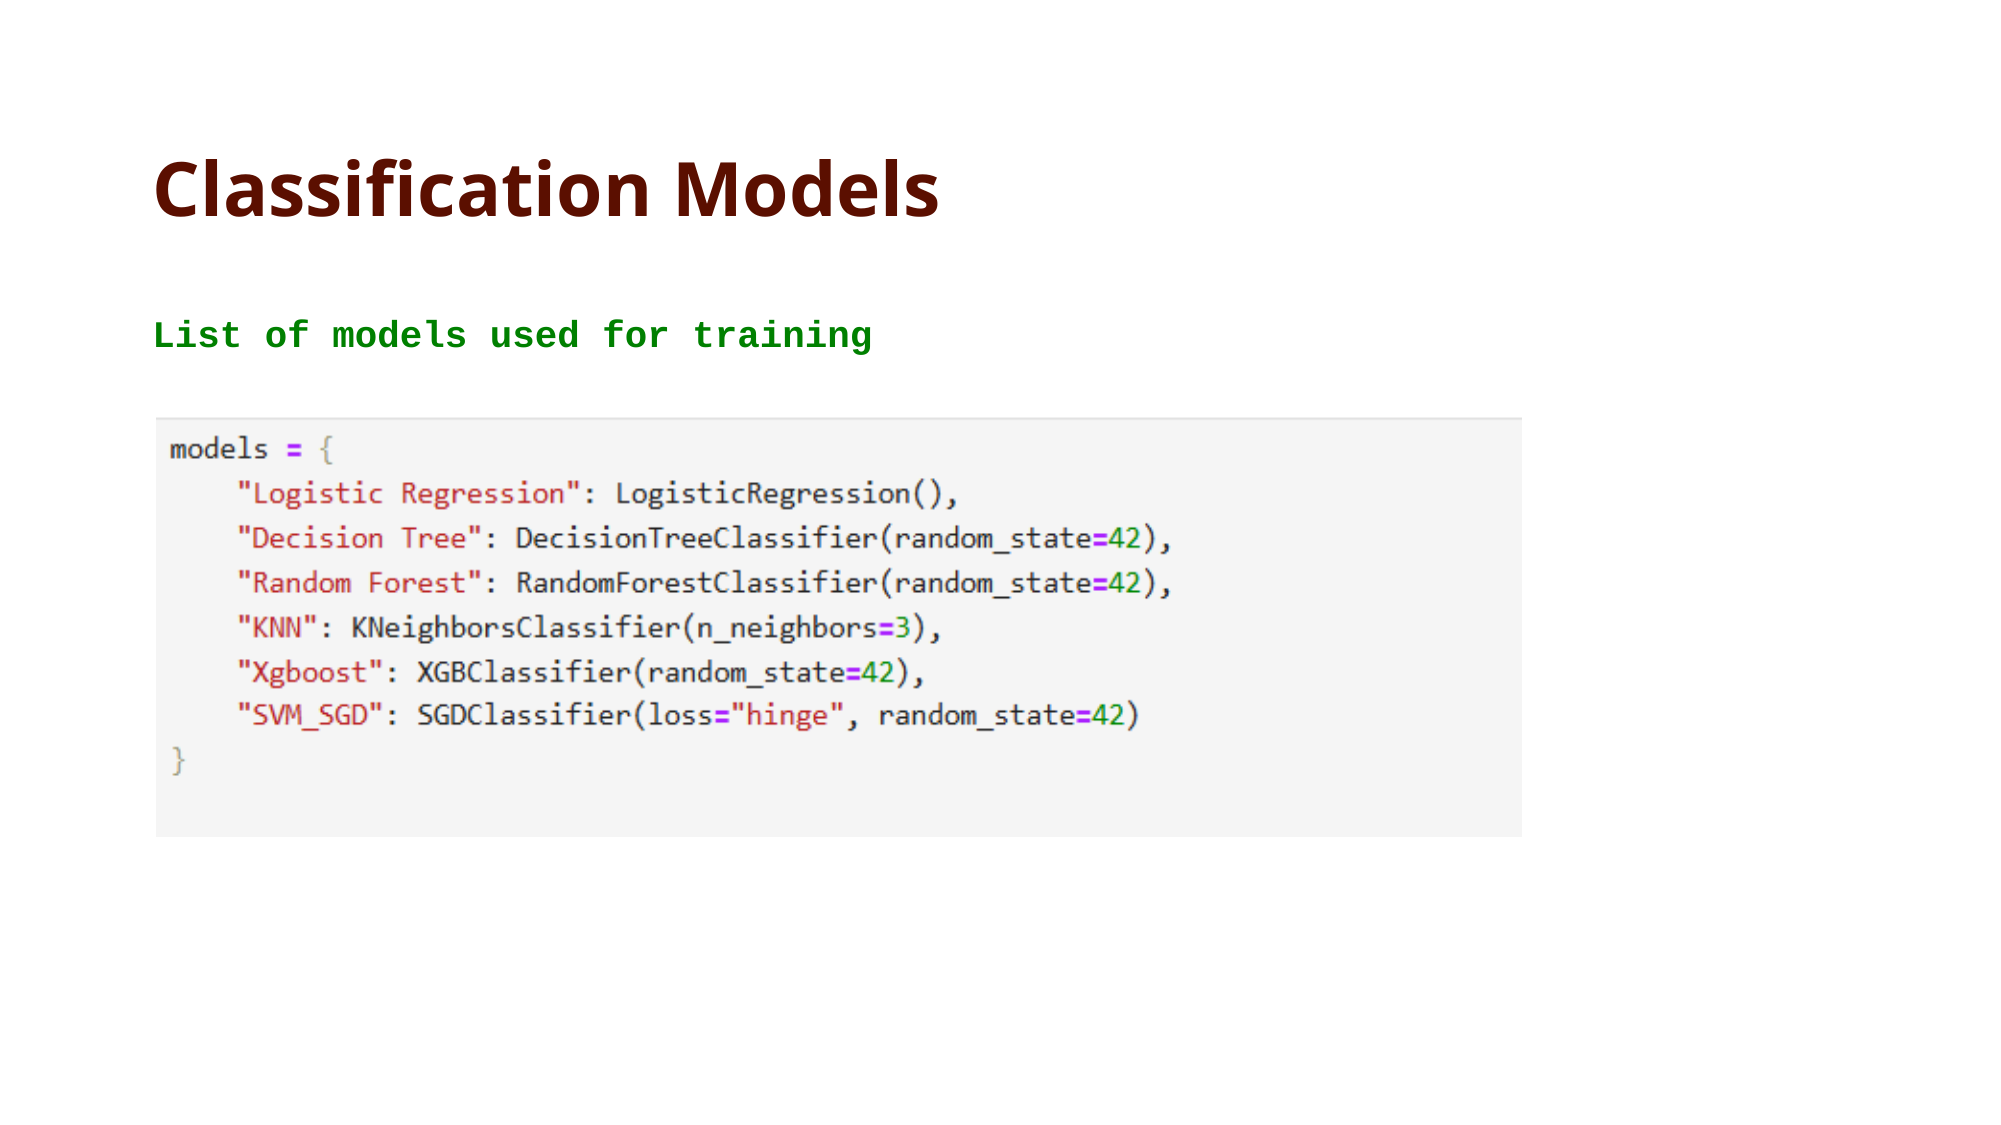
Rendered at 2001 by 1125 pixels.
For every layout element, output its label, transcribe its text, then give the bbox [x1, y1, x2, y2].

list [156, 409, 1522, 837]
title Classification Models [137, 113, 1863, 271]
text_box List of models used for training [137, 279, 1302, 407]
